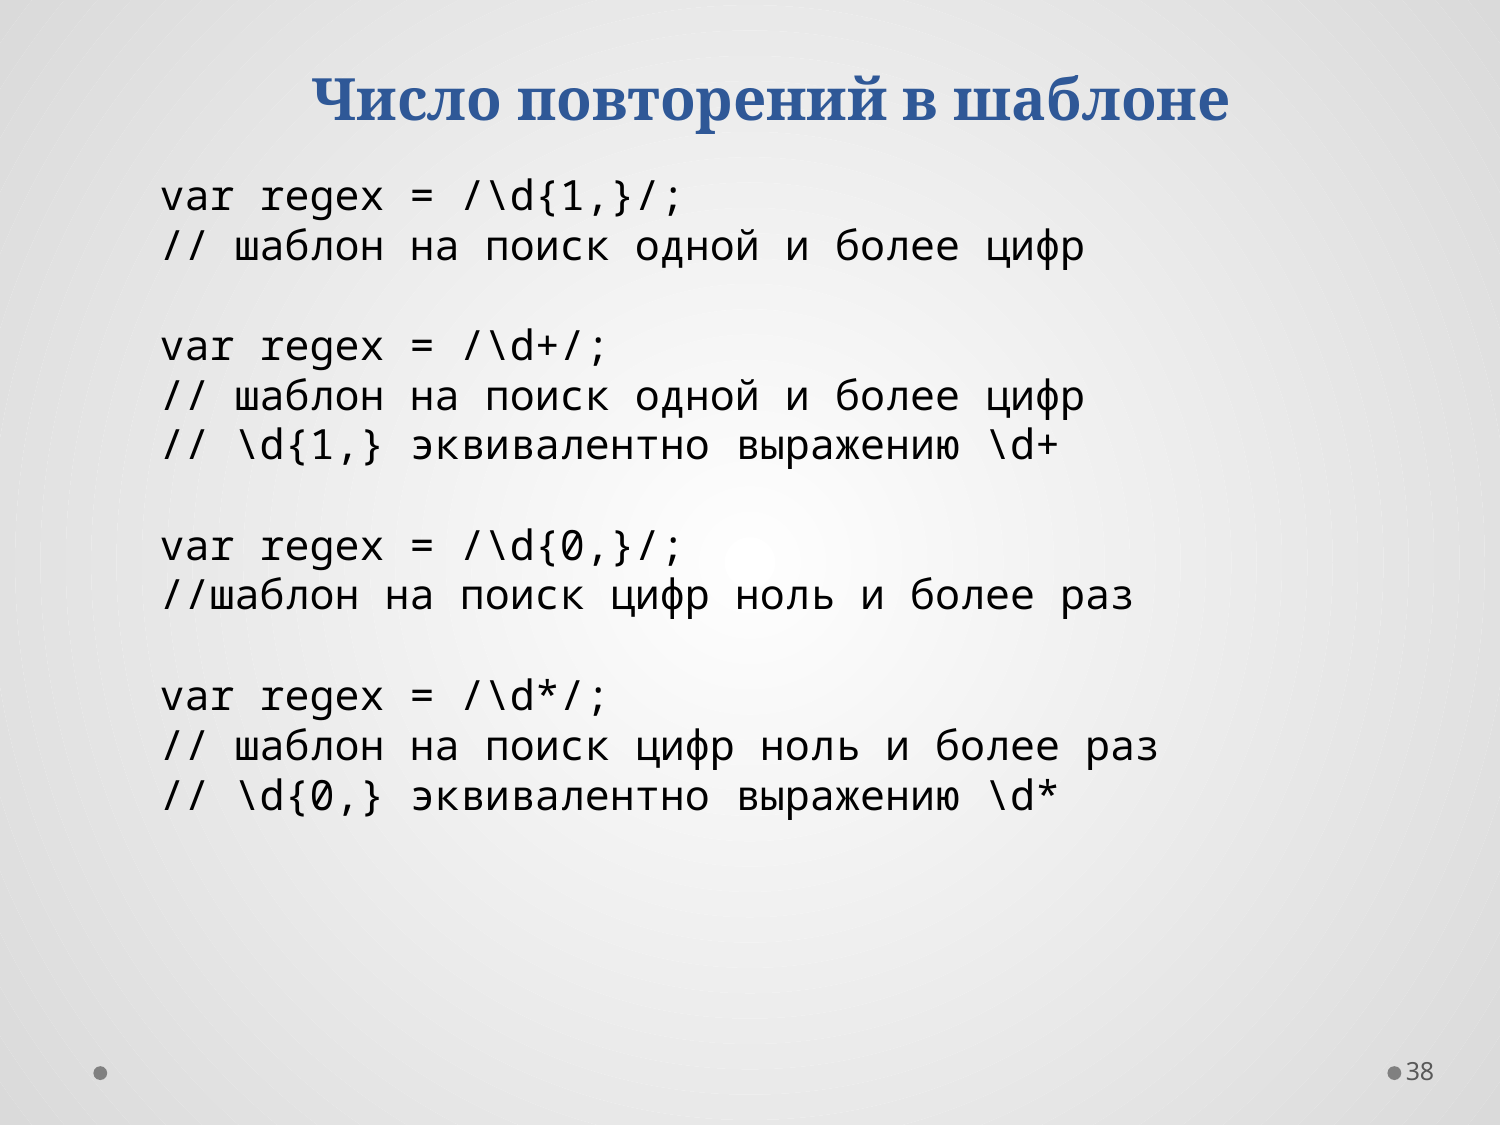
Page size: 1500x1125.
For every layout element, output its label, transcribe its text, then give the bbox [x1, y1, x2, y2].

slide_number 38 [1401, 1042, 1494, 1103]
text_box Число повторений в шаблоне [118, 54, 1424, 140]
text_box var regex = /\d{1,}/; // шаблон на поиск одной и более цифр var regex = /\d+/; // шаблон на поиск одной и более цифр // \d{1,} эквивалентно выражению \d+ var regex = /\d{0,}/; //шаблон на поиск цифр ноль и более раз var regex = /\d*/; // шаблон на поиск цифр ноль и более раз // \d{0,} эквивалентно выражению \d* [85, 160, 1450, 926]
